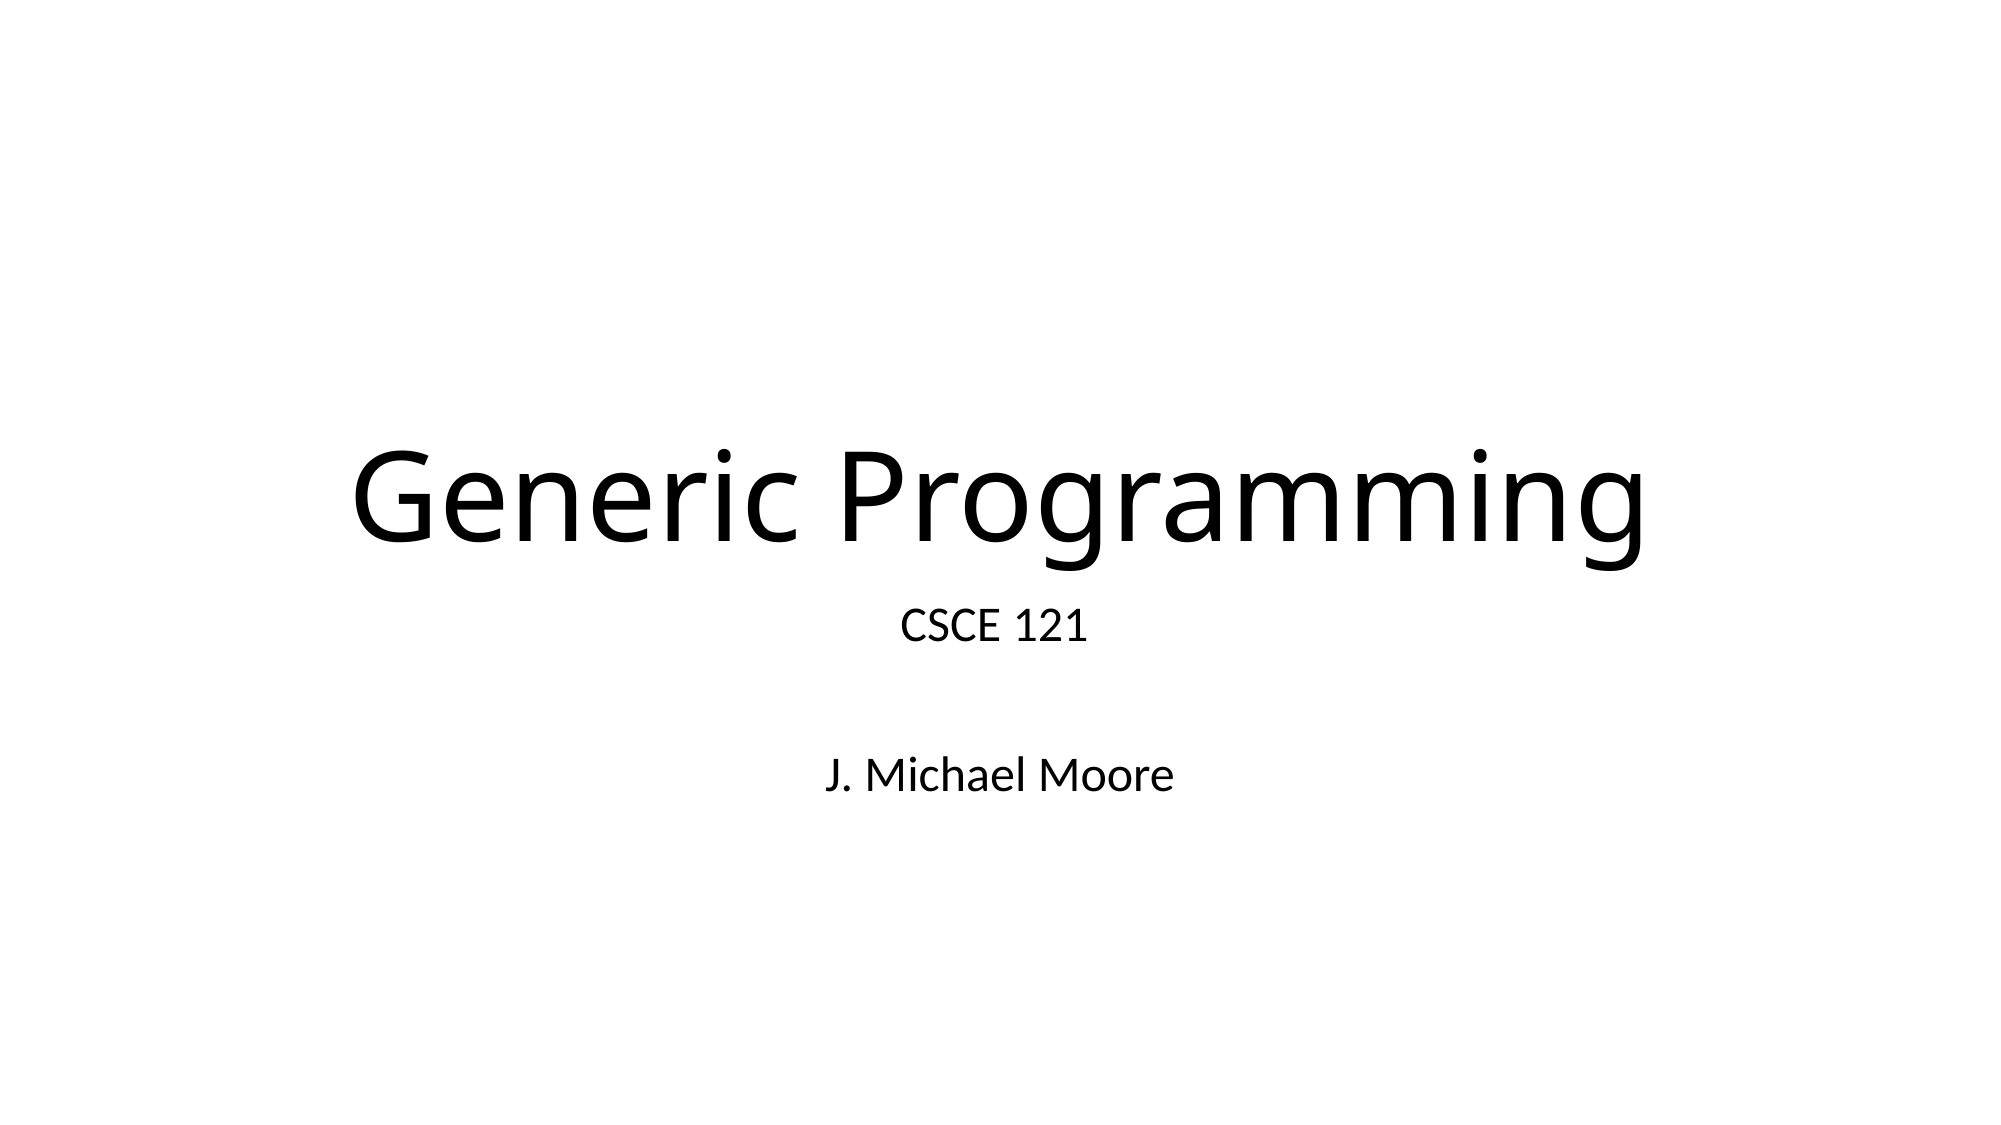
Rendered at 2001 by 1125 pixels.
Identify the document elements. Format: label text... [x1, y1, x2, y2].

subtitle CSCE 121 J. Michael Moore [249, 590, 1750, 863]
title Generic Programming [249, 184, 1750, 576]
